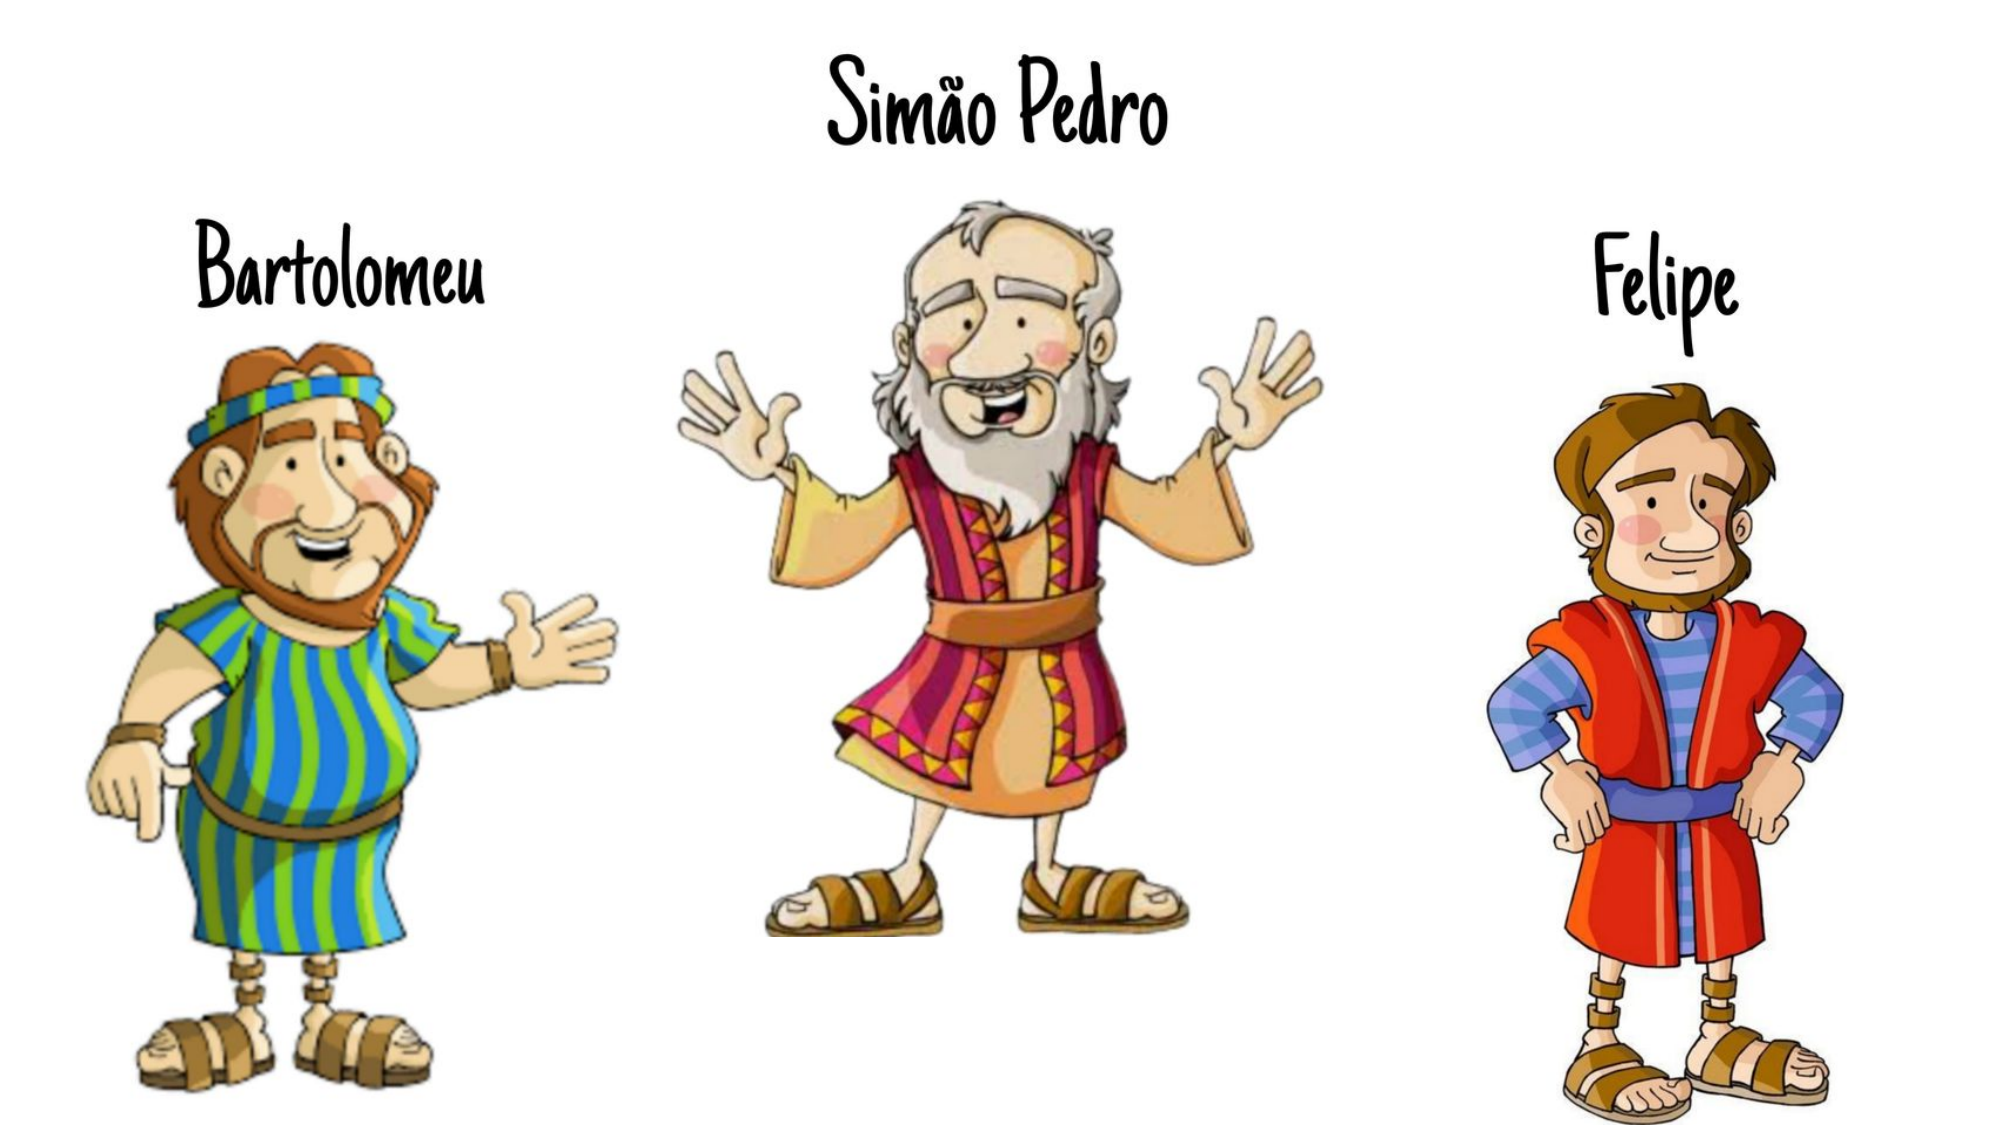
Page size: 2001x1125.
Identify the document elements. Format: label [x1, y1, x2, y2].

picture [1341, 194, 2000, 1125]
picture [0, 194, 663, 1125]
picture [671, 0, 1333, 937]
